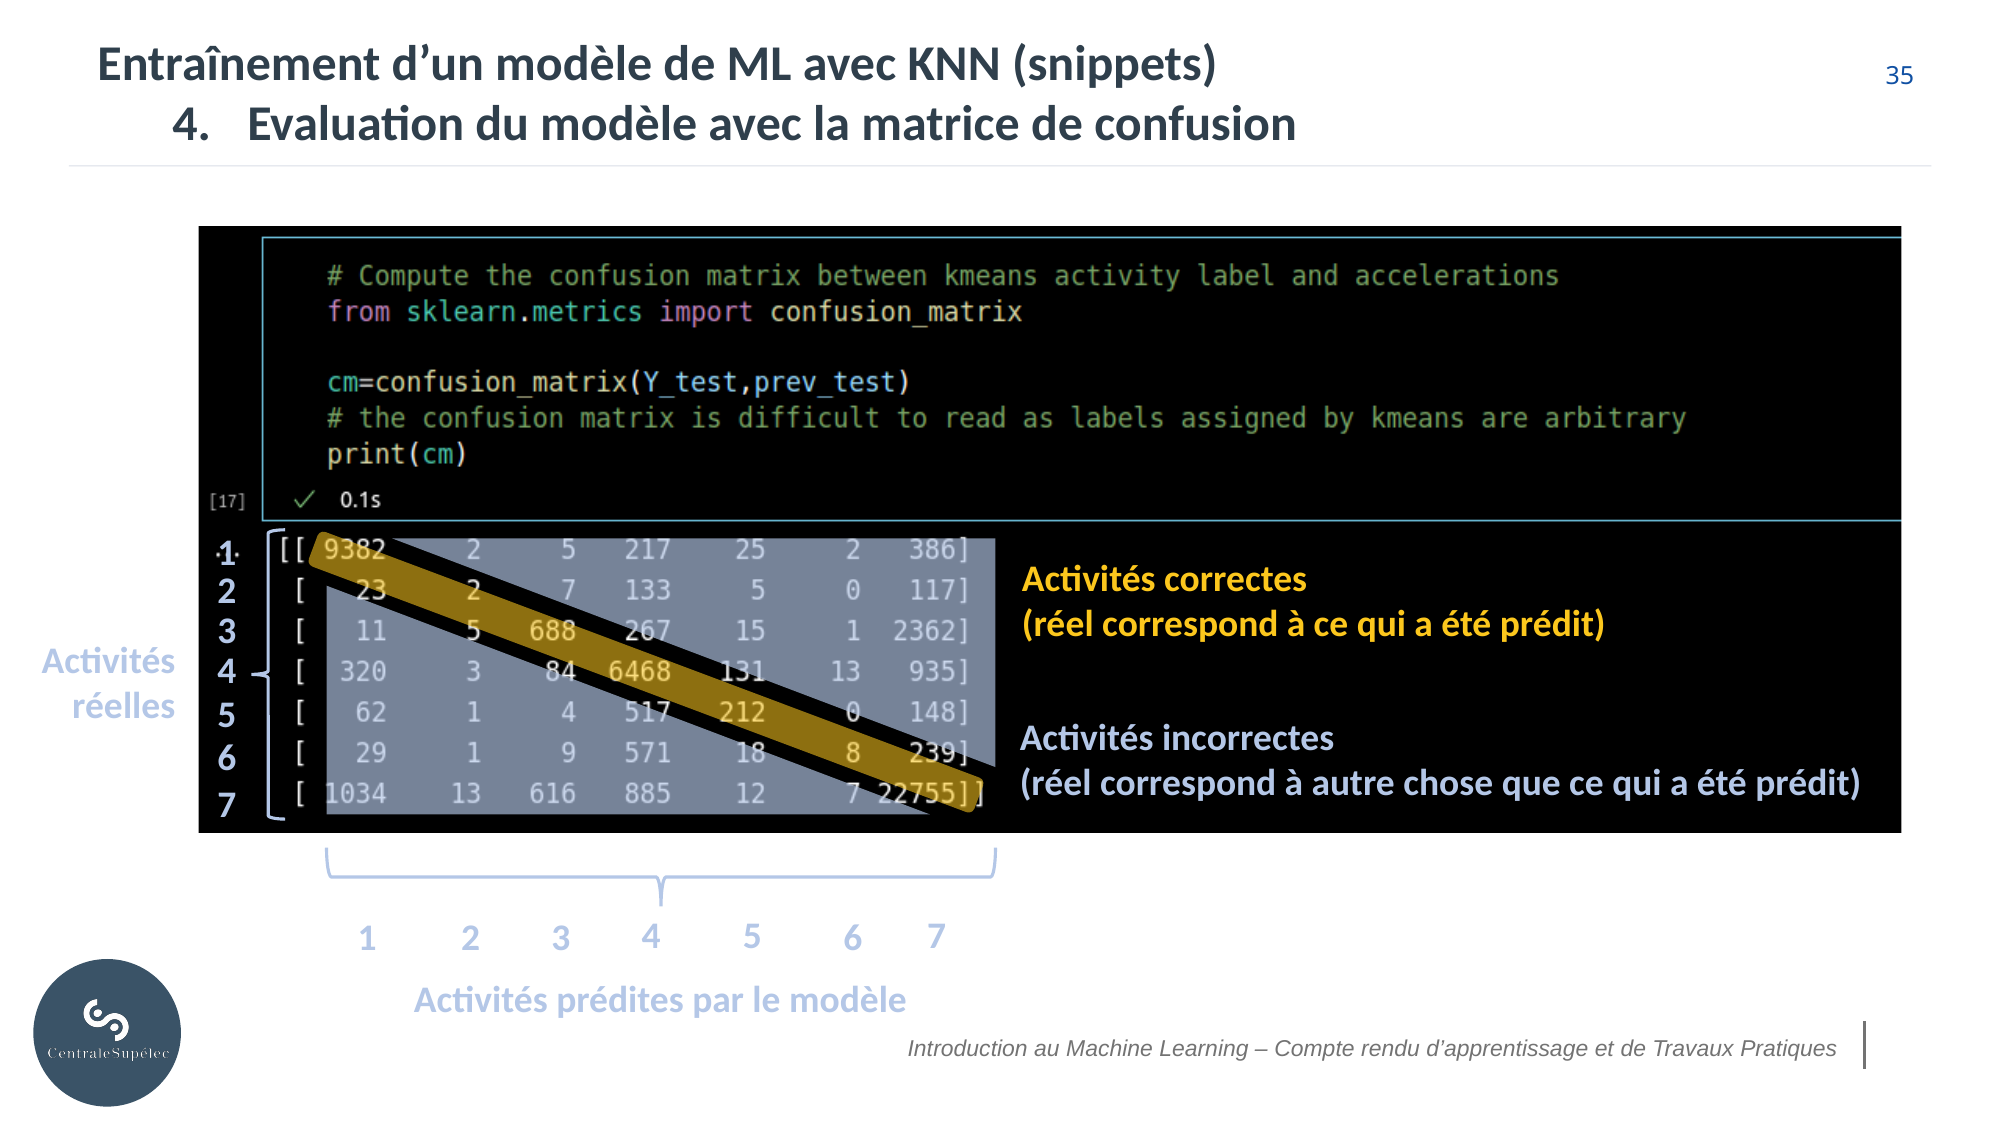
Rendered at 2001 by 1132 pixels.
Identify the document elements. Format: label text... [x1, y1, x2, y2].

text_box 2 [446, 905, 496, 966]
text_box 3 [536, 905, 586, 966]
text_box 4 [626, 903, 676, 964]
picture [48, 999, 169, 1061]
picture [198, 226, 1902, 833]
text_box 5 [728, 903, 777, 964]
text_box Activités réelles [0, 629, 191, 734]
text_box 1 [342, 905, 392, 966]
list Introduction au Machine Learning – Compte rendu d’apprentissage et de Travaux Pratiques [896, 1016, 1860, 1082]
text_box [325, 847, 997, 903]
text_box 6 [828, 905, 878, 966]
text_box Activités prédites par le modèle [399, 967, 923, 1028]
text_box 7 [912, 904, 961, 964]
text_box Entraînement d’un modèle de ML avec KNN (snippets) Evaluation du modèle avec la matrice de confusion [82, 23, 1745, 158]
